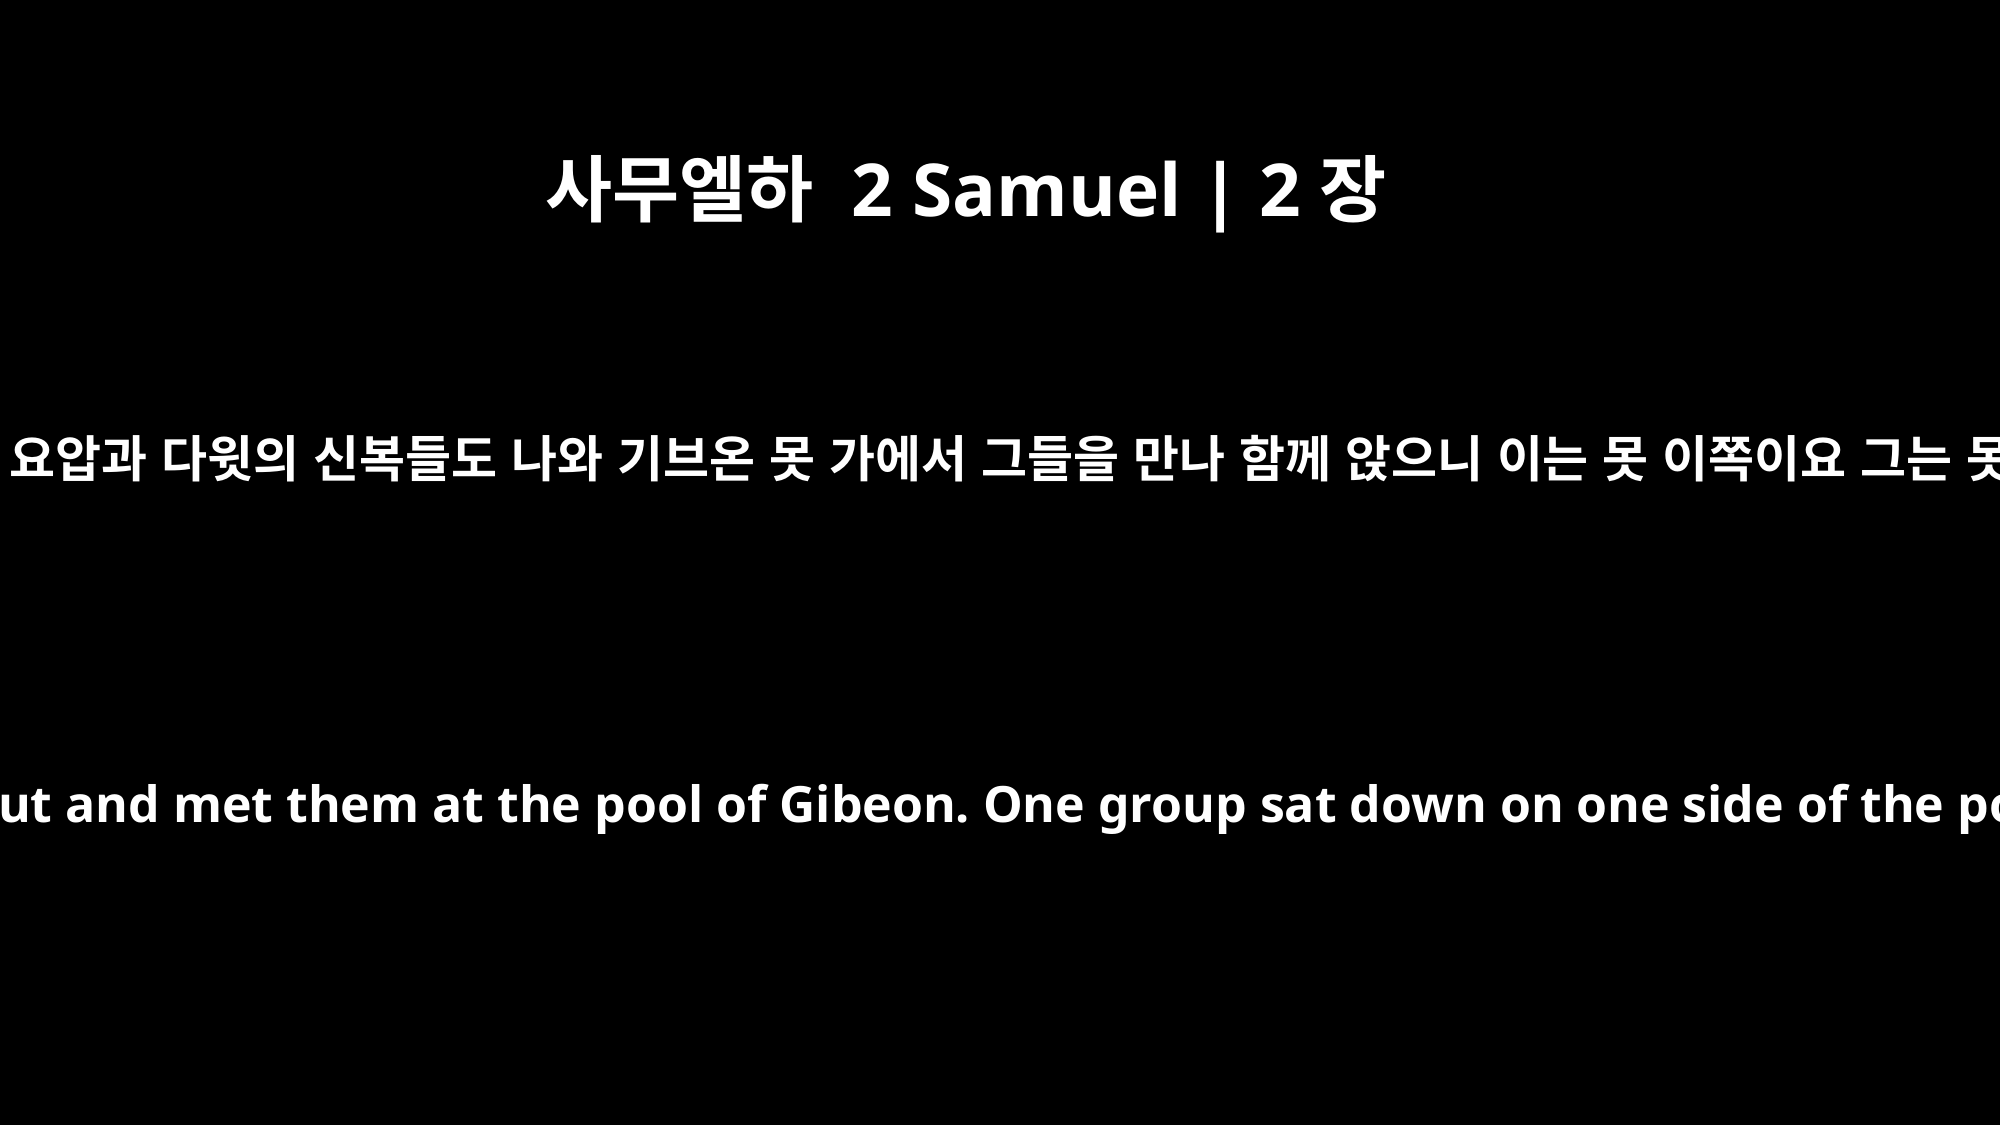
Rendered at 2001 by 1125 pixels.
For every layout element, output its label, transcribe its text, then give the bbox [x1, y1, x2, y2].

text_box Joab son of Zeruiah and David's men went out and met them at the pool of Gibeon. One group sat down on one side of the pool and one group on the other side. [0, 764, 2000, 840]
text_box 사무엘하 2 Samuel | 2장 [530, 136, 1402, 239]
text_box 13 스루야의 아들 요압과 다윗의 신복들도 나와 기브온 못 가에서 그들을 만나 함께 앉으니 이는 못 이쪽이요 그는 못 저쪽이라 [0, 359, 2000, 495]
